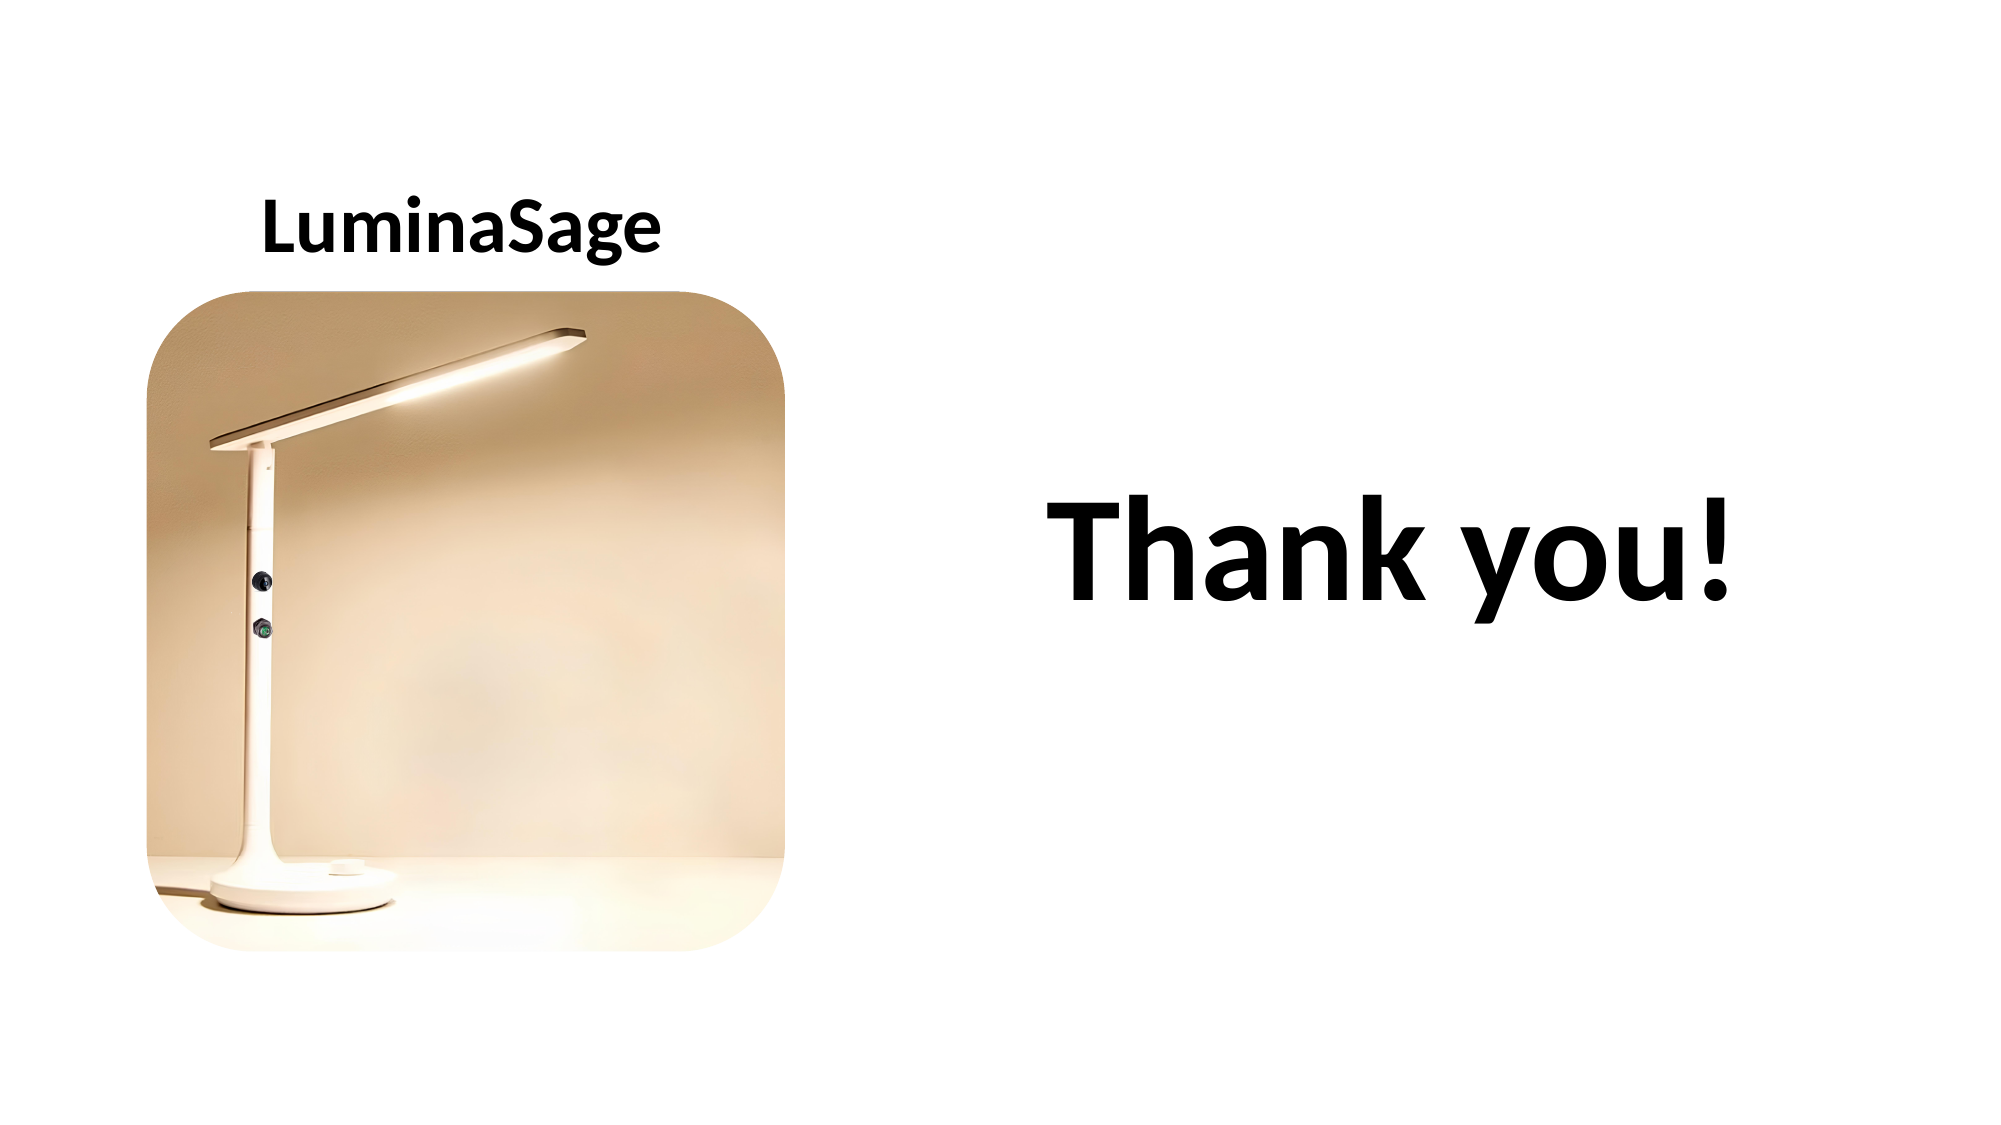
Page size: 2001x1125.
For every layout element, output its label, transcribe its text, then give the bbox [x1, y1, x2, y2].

text_box Thank you! [899, 353, 1888, 601]
title LuminaSage [231, 140, 695, 291]
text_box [146, 291, 786, 952]
